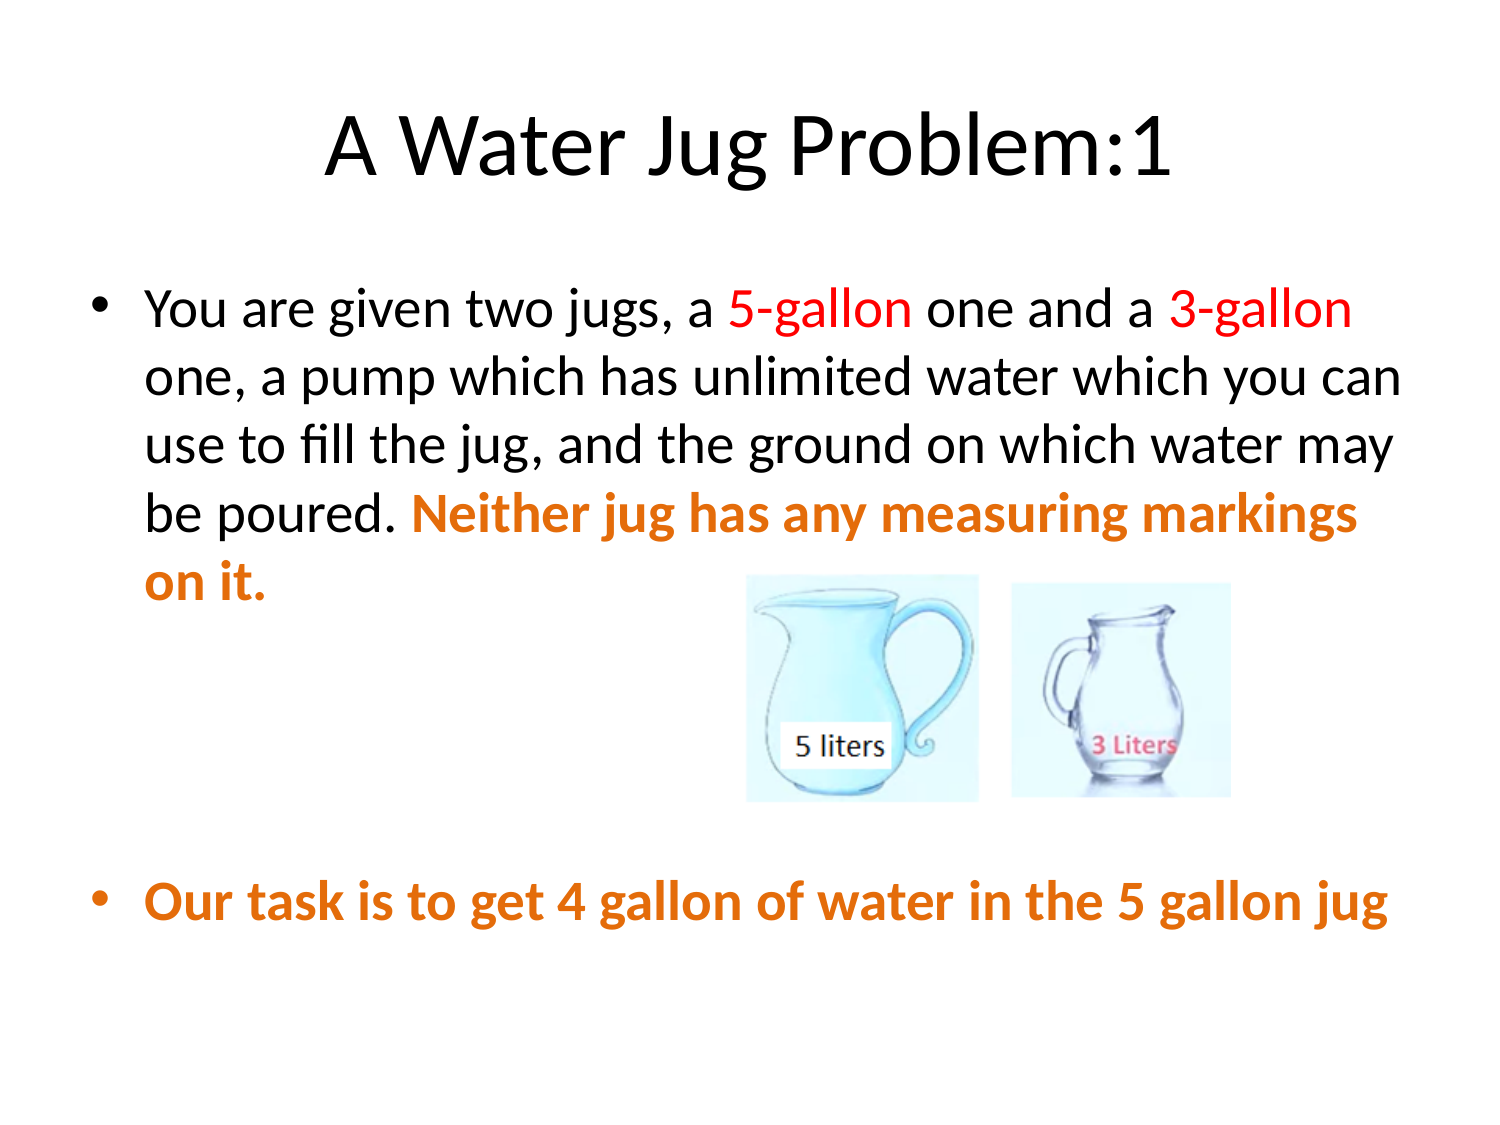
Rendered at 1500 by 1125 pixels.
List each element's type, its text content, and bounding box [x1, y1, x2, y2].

list You are given two jugs, a 5-gallon one and a 3-gallon one, a pump which has unlimited water which you can use to fill the jug, and the ground on which water may be poured. Neither jug has any measuring markings on it. Our task is to get 4 gallon of water in the 5 gallon jug [75, 262, 1425, 1005]
picture [725, 562, 1232, 807]
title A Water Jug Problem:1 [75, 45, 1425, 233]
